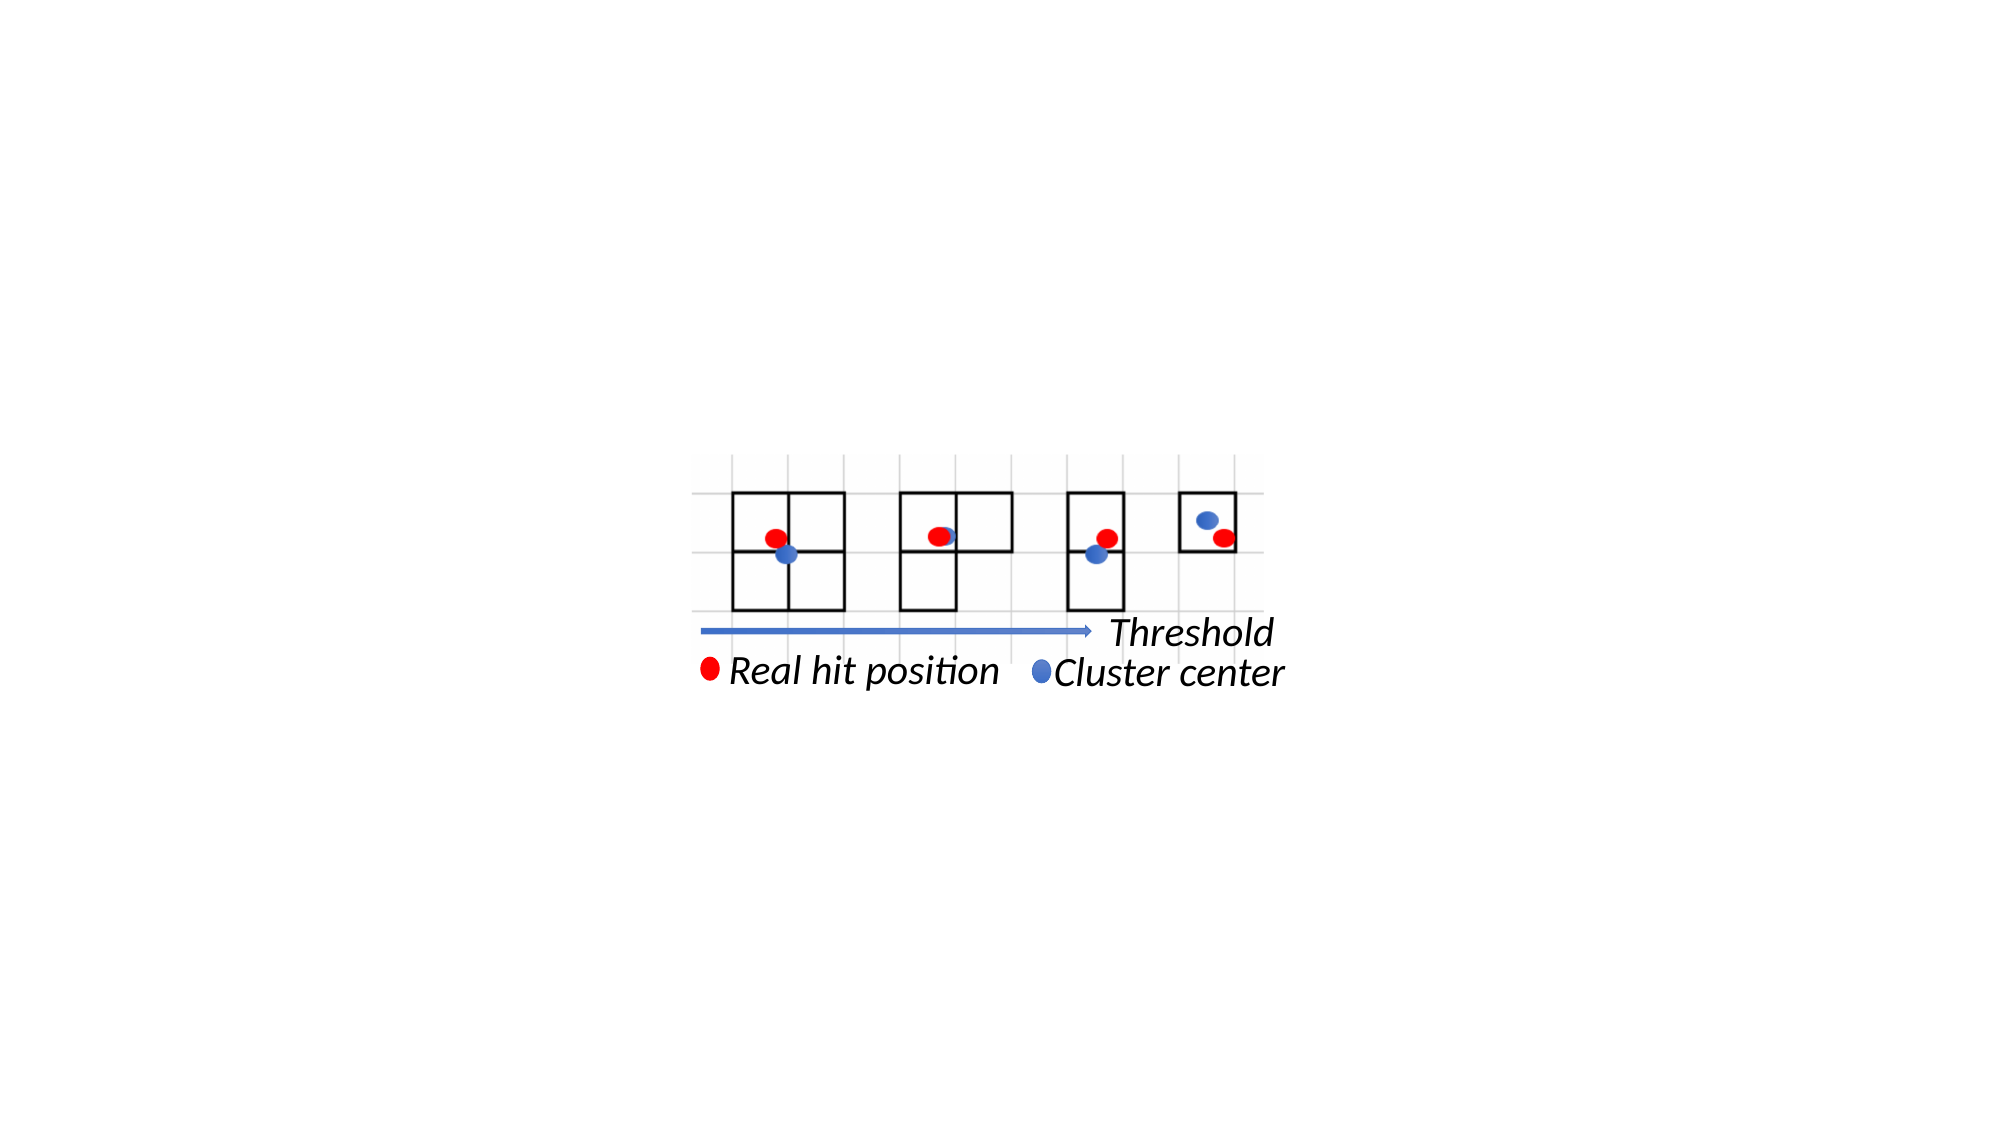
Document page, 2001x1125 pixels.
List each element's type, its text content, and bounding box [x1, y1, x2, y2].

text_box [1082, 624, 1092, 637]
picture [692, 272, 1263, 845]
text_box Threshold [1093, 597, 1313, 637]
text_box [700, 656, 713, 681]
text_box Real hit position [713, 635, 872, 701]
text_box Cluster center [1082, 637, 1379, 703]
text_box [700, 627, 872, 635]
